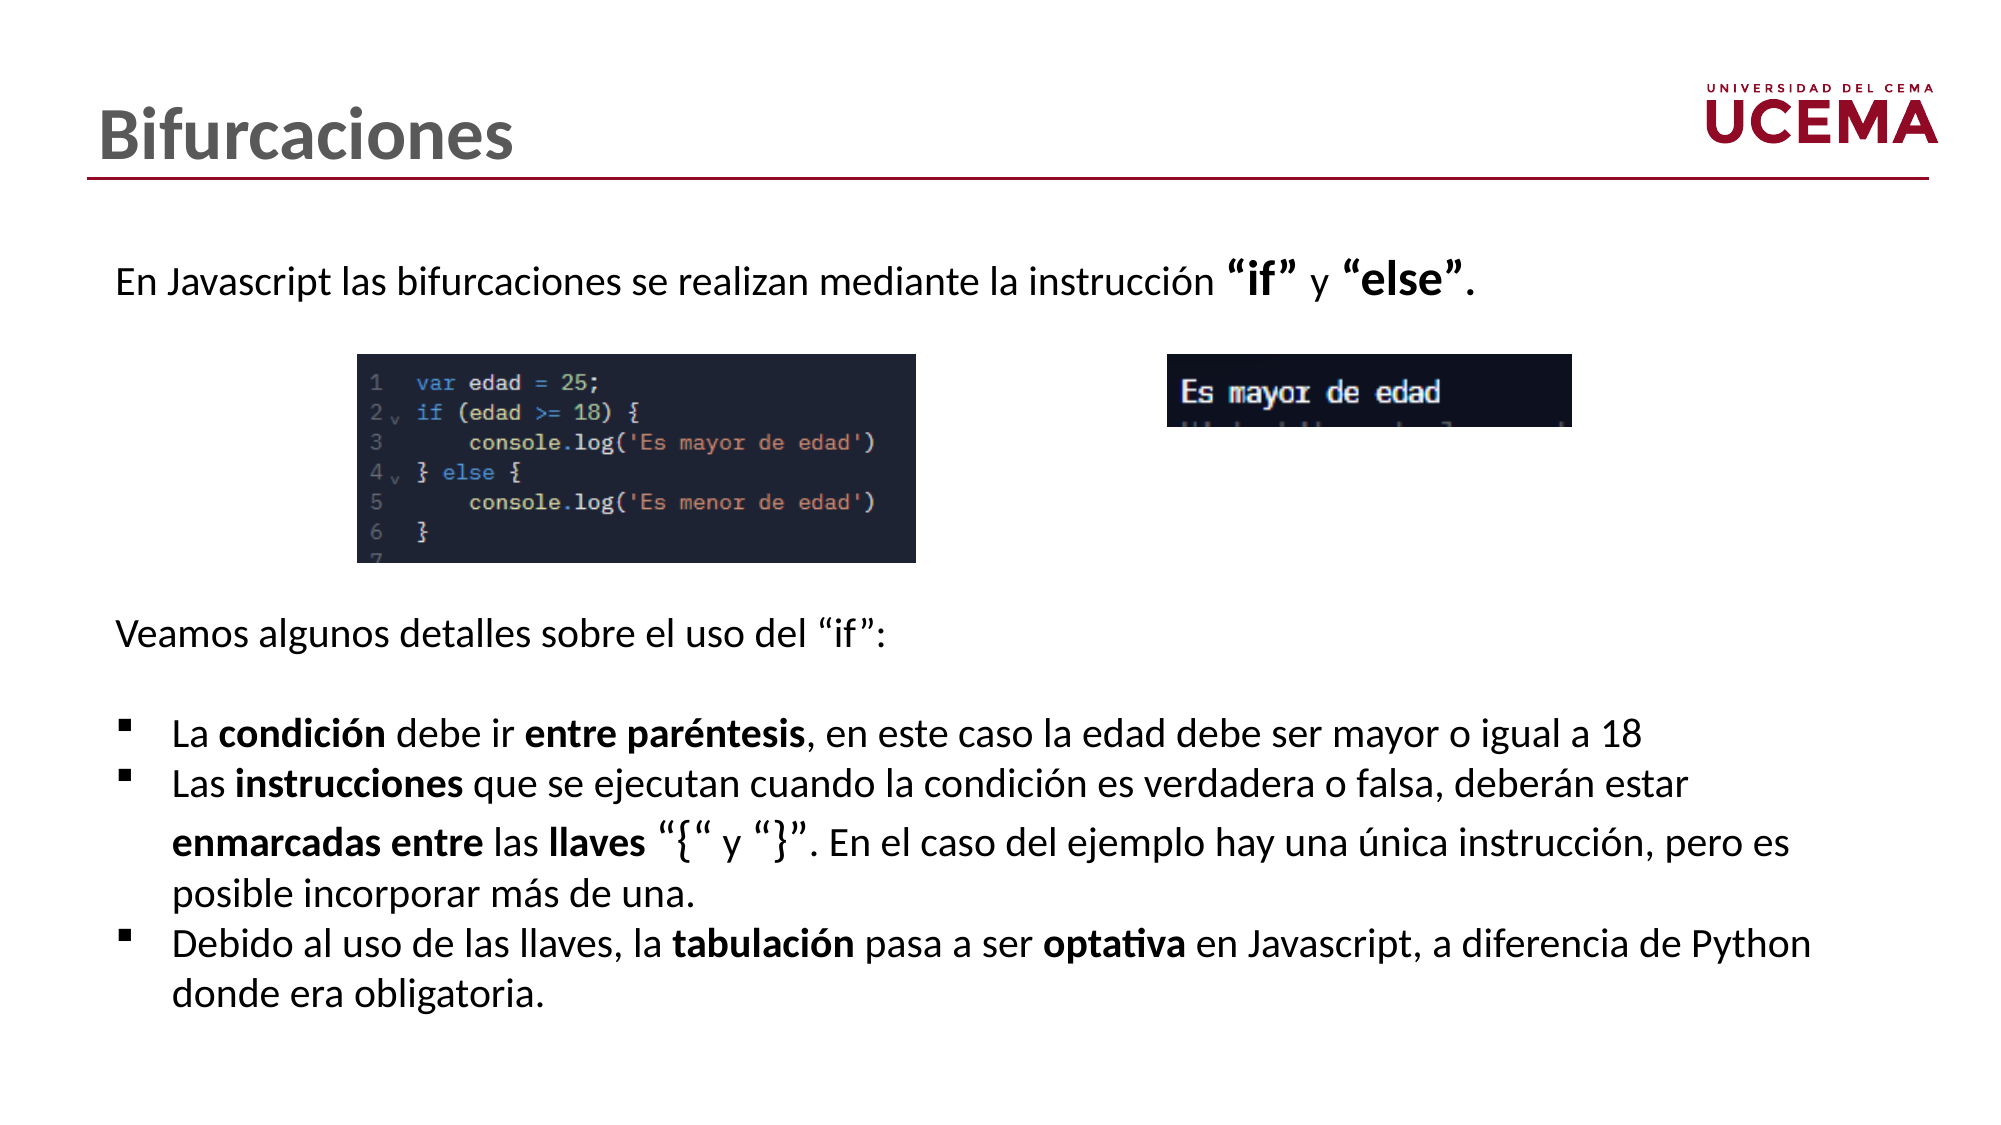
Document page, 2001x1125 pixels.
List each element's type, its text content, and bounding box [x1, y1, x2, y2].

picture [1167, 354, 1572, 427]
title Bifurcaciones [84, 87, 1633, 184]
text_box En Javascript las bifurcaciones se realizan mediante la instrucción “if” y “else”. Veamos algunos detalles sobre el uso del “if”: La condición debe ir entre paréntesis, en este caso la edad debe ser mayor o igual a 18 Las instrucciones que se ejecutan cuando la condición es verdadera o falsa, deberán estar enmarcadas entre las llaves “{“ y “}”. En el caso del ejemplo hay una única instrucción, pero es posible incorporar más de una. Debido al uso de las llaves, la tabulación pasa a ser optativa en Javascript, a diferencia de Python donde era obligatoria. [100, 238, 1870, 1074]
picture [357, 354, 916, 563]
picture [1674, 37, 1972, 184]
